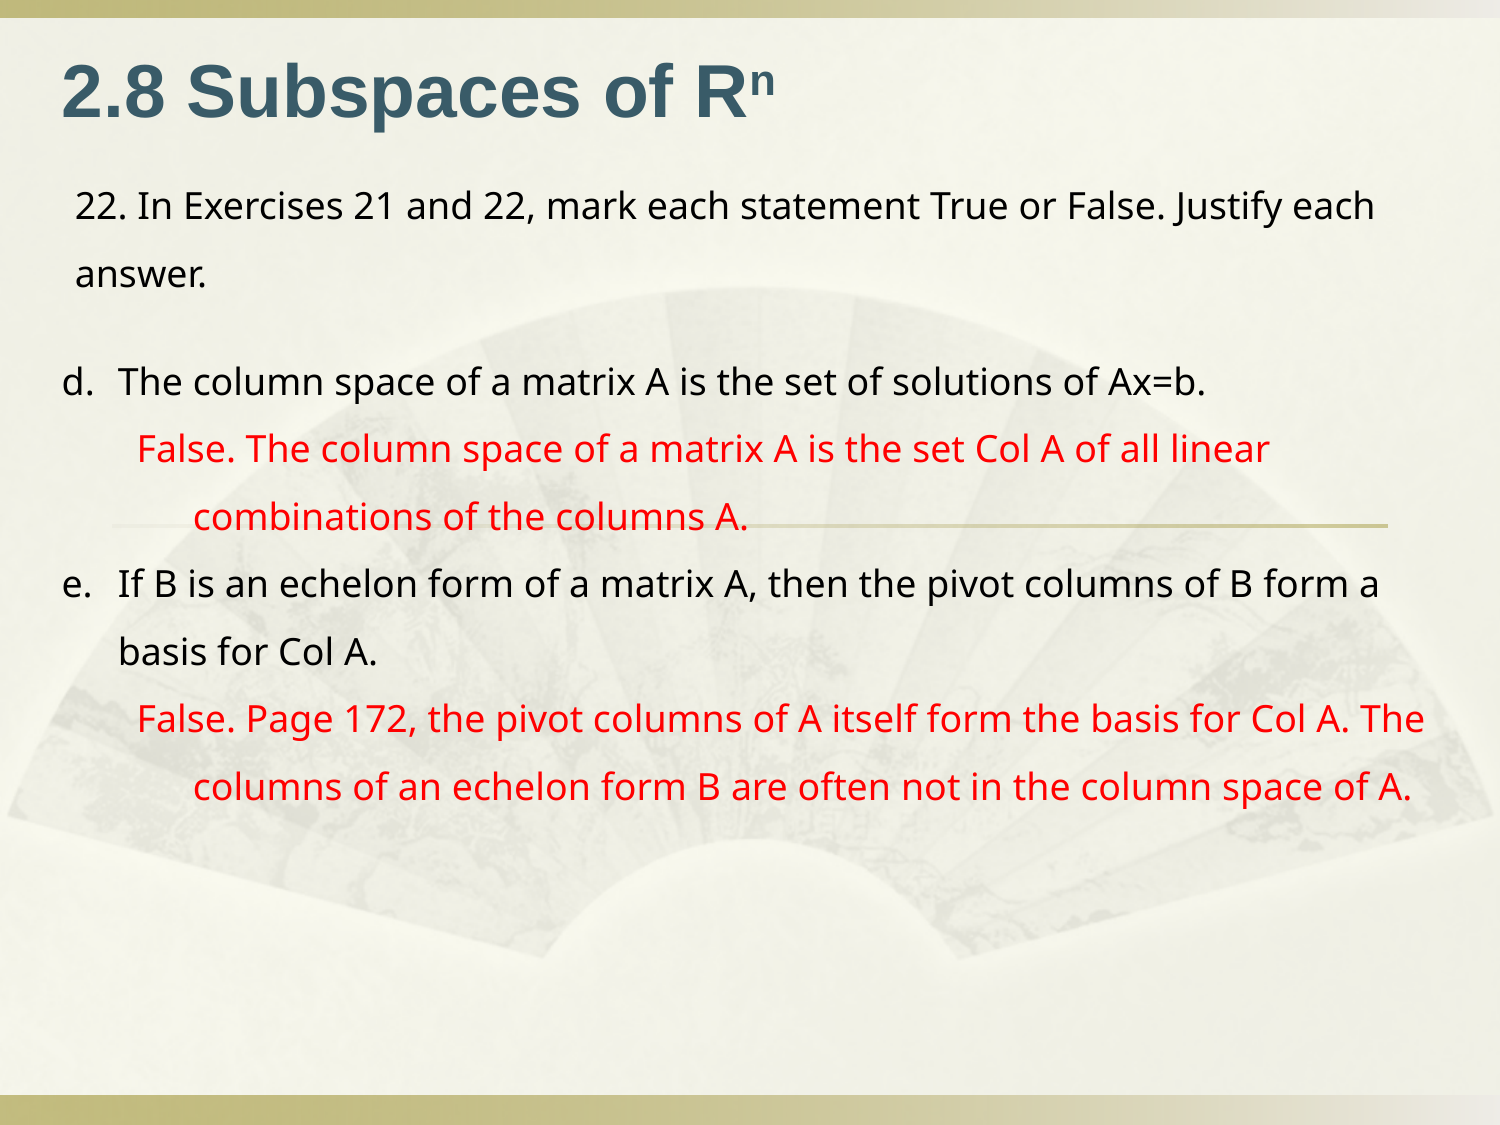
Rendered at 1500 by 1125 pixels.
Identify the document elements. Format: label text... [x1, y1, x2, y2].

text_box 22. In Exercises 21 and 22, mark each statement True or False. Justify each answer. [60, 152, 1442, 303]
text_box The column space of a matrix A is the set of solutions of Ax=b. False. The column space of a matrix A is the set Col A of all linear combinations of the columns A. If B is an echelon form of a matrix A, then the pivot columns of B form a basis for Col A. False. Page 172, the pivot columns of A itself form the basis for Col A. The columns of an echelon form B are often not in the column space of A. [46, 328, 1442, 883]
text_box 2.8 Subspaces of Rn [47, 35, 791, 140]
